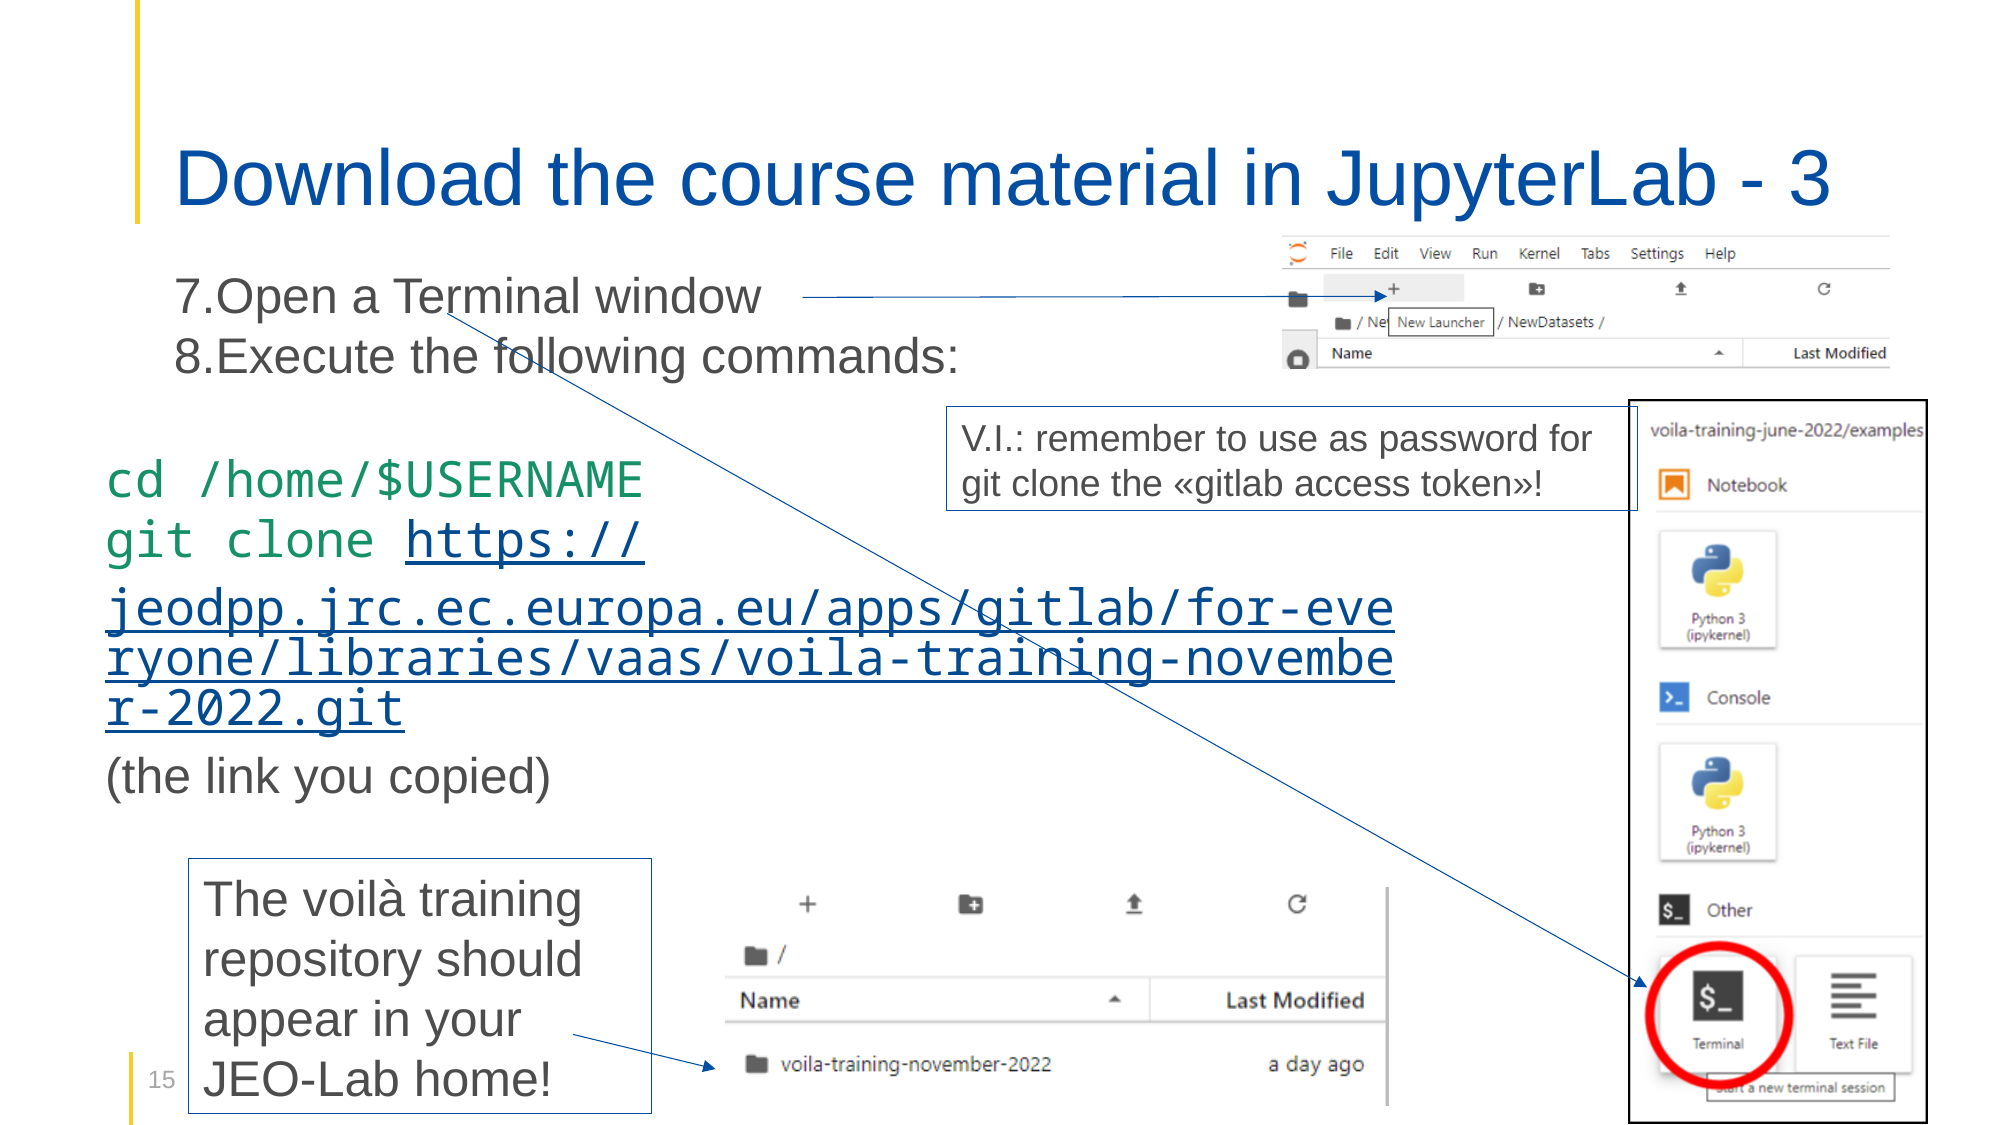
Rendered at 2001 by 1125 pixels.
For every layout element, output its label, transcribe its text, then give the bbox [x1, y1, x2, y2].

list Open a Terminal window Execute the following commands: [159, 255, 1195, 440]
text_box The voilà training repository should appear in your JEO-Lab home! [188, 858, 652, 1114]
text_box cd /home/$USERNAME git clone https://jeodpp.jrc.ec.europa.eu/apps/gitlab/for-everyone/libraries/vaas/voila-training-november-2022.git (the link you copied) [90, 440, 447, 772]
picture [1628, 399, 1928, 1124]
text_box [573, 1034, 716, 1070]
title Download the course material in JupyterLab - 3 [159, 94, 1913, 223]
picture [1282, 231, 1890, 369]
picture [725, 887, 1389, 1106]
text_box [447, 313, 1648, 988]
